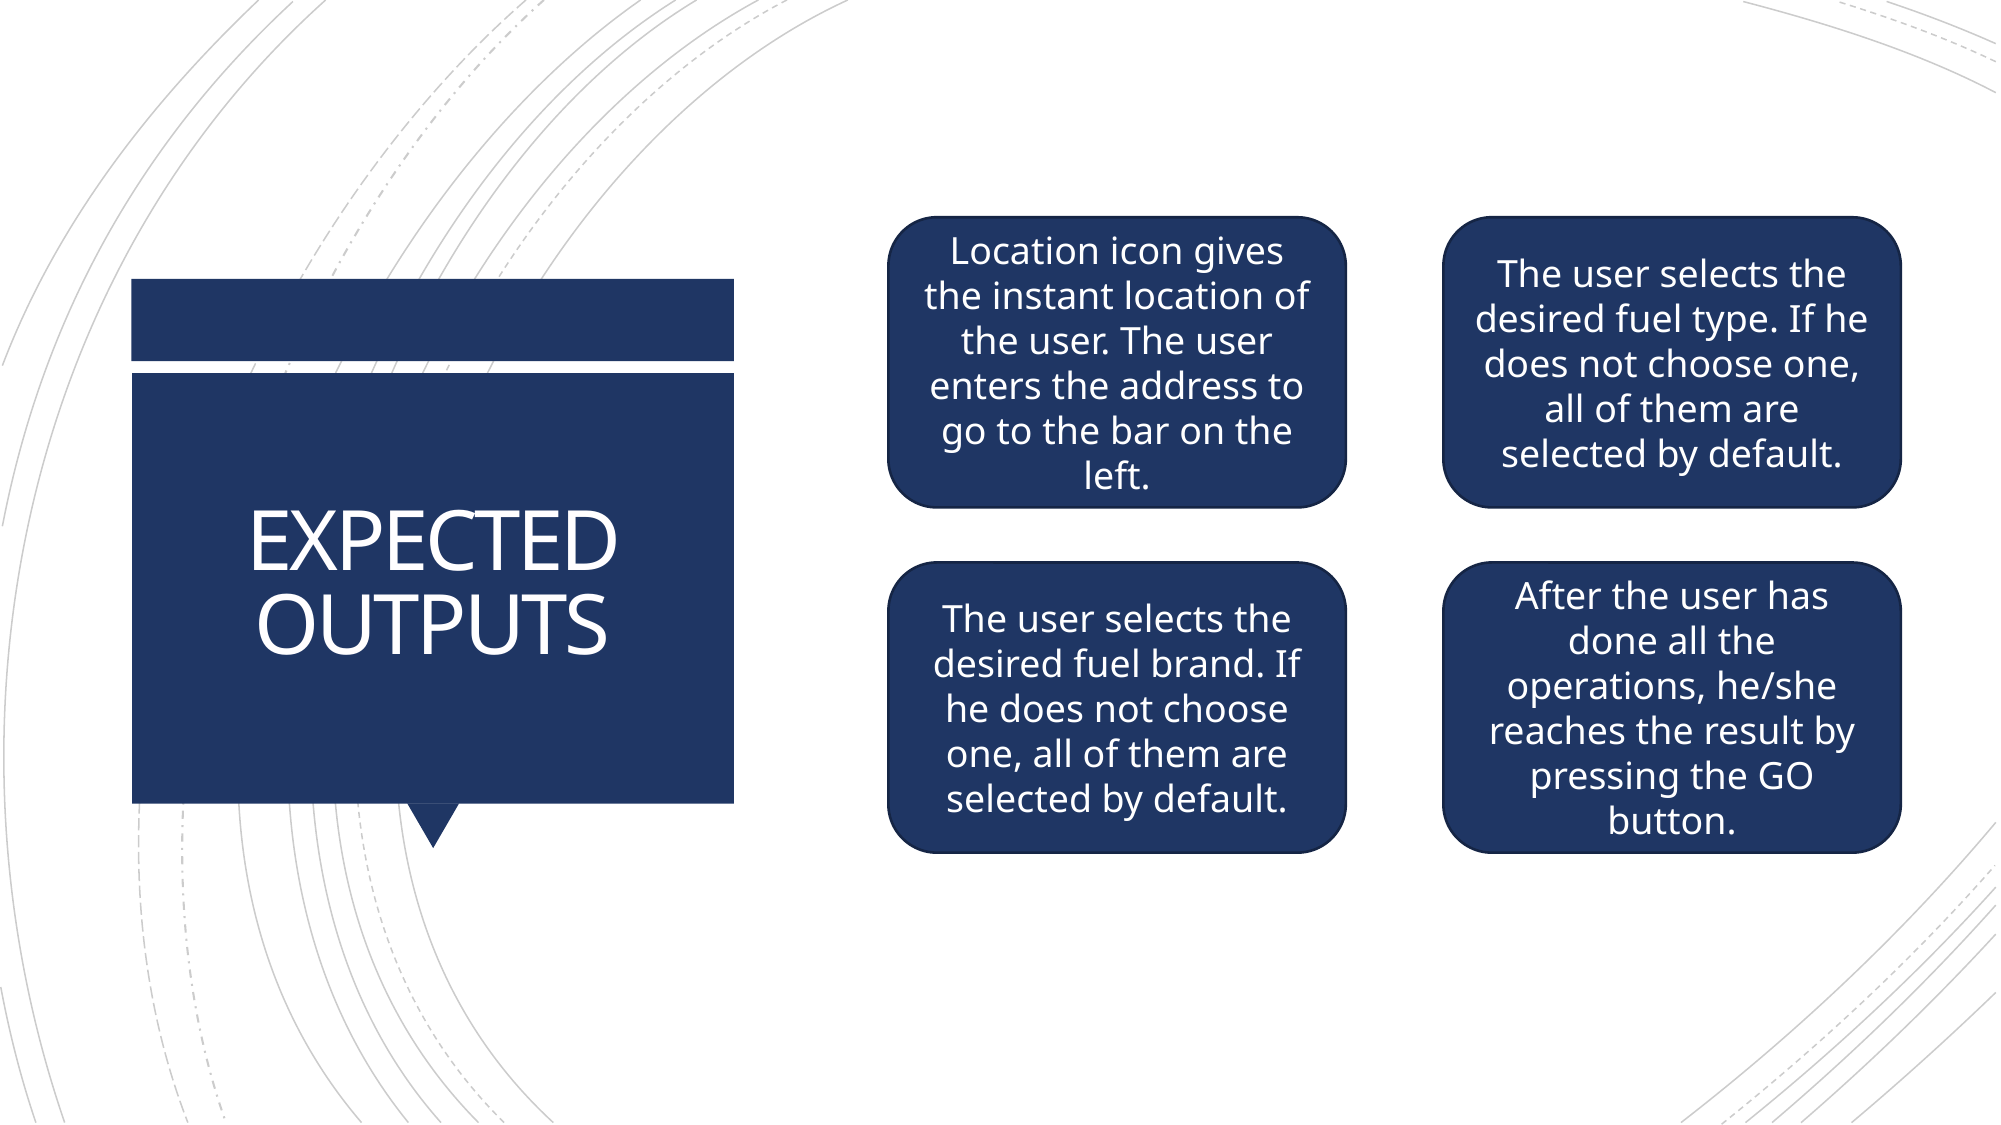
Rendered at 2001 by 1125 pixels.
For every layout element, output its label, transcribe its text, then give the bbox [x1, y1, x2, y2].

title EXPECTED OUTPUTS [145, 385, 720, 789]
text_box The user selects the desired fuel brand. If he does not choose one, all of them are selected by default. [887, 561, 1348, 854]
text_box Location icon gives the instant location of the user. The user enters the address to go to the bar on the left. [887, 215, 1348, 509]
text_box After the user has done all the operations, he/she reaches the result by pressing the GO button. [1442, 561, 1903, 854]
text_box The user selects the desired fuel type. If he does not choose one, all of them are selected by default. [1442, 215, 1903, 509]
